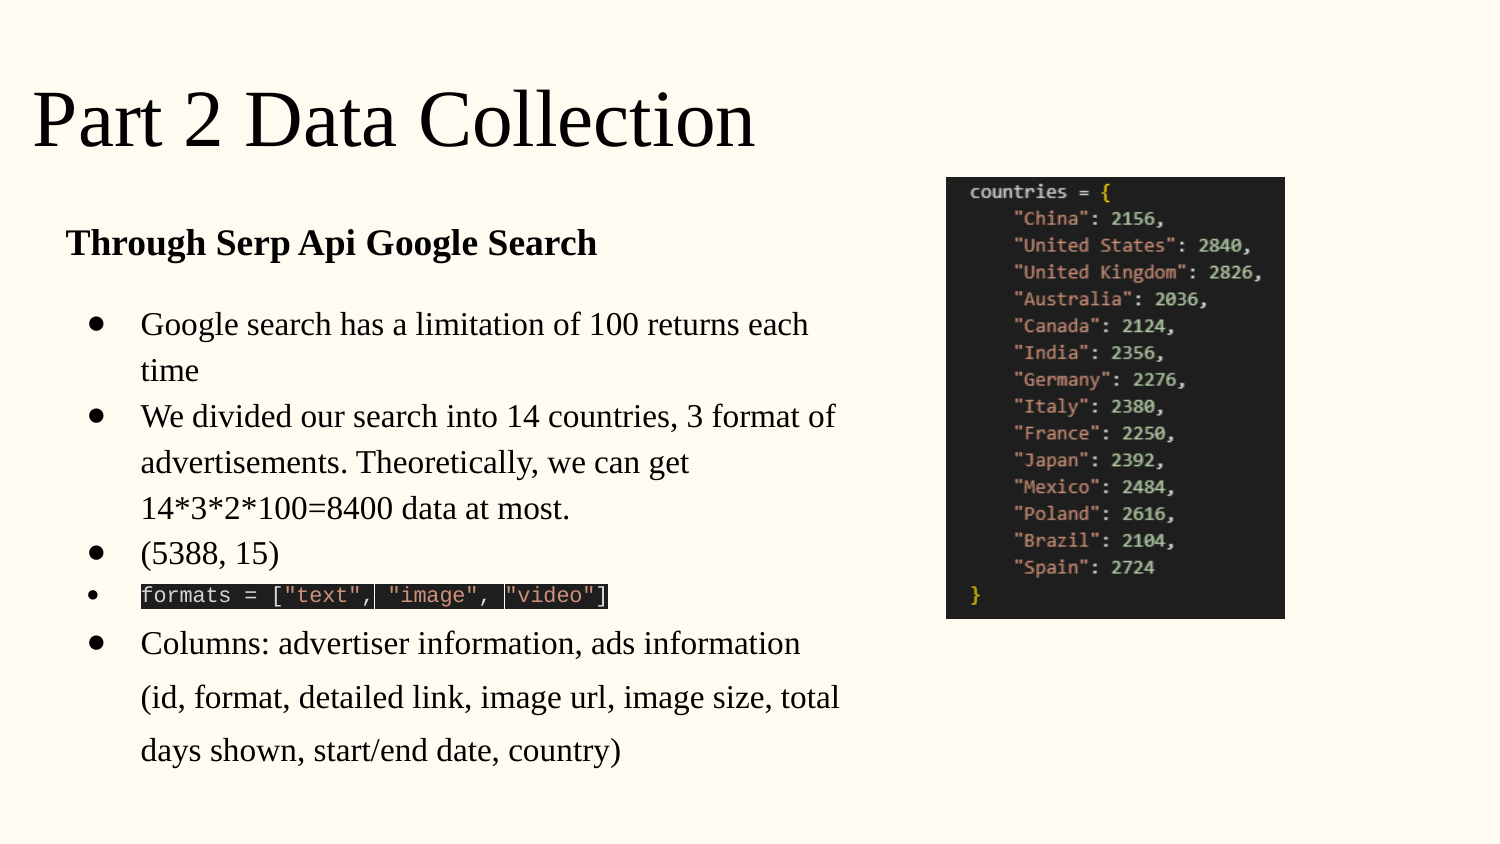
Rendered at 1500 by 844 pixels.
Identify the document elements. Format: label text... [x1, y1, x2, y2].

title Part 2 Data Collection [18, 63, 1376, 165]
list Through Serp Api Google Search Google search has a limitation of 100 returns each time We divided our search into 14 countries, 3 format of advertisements. Theoretically, we can get 14*3*2*100=8400 data at most. (5388, 15) formats = ["text", "image", "video"] Columns: advertiser information, ads information (id, format, detailed link, image url, image size, total days shown, start/end date, country) [50, 196, 866, 799]
picture [945, 177, 1285, 619]
